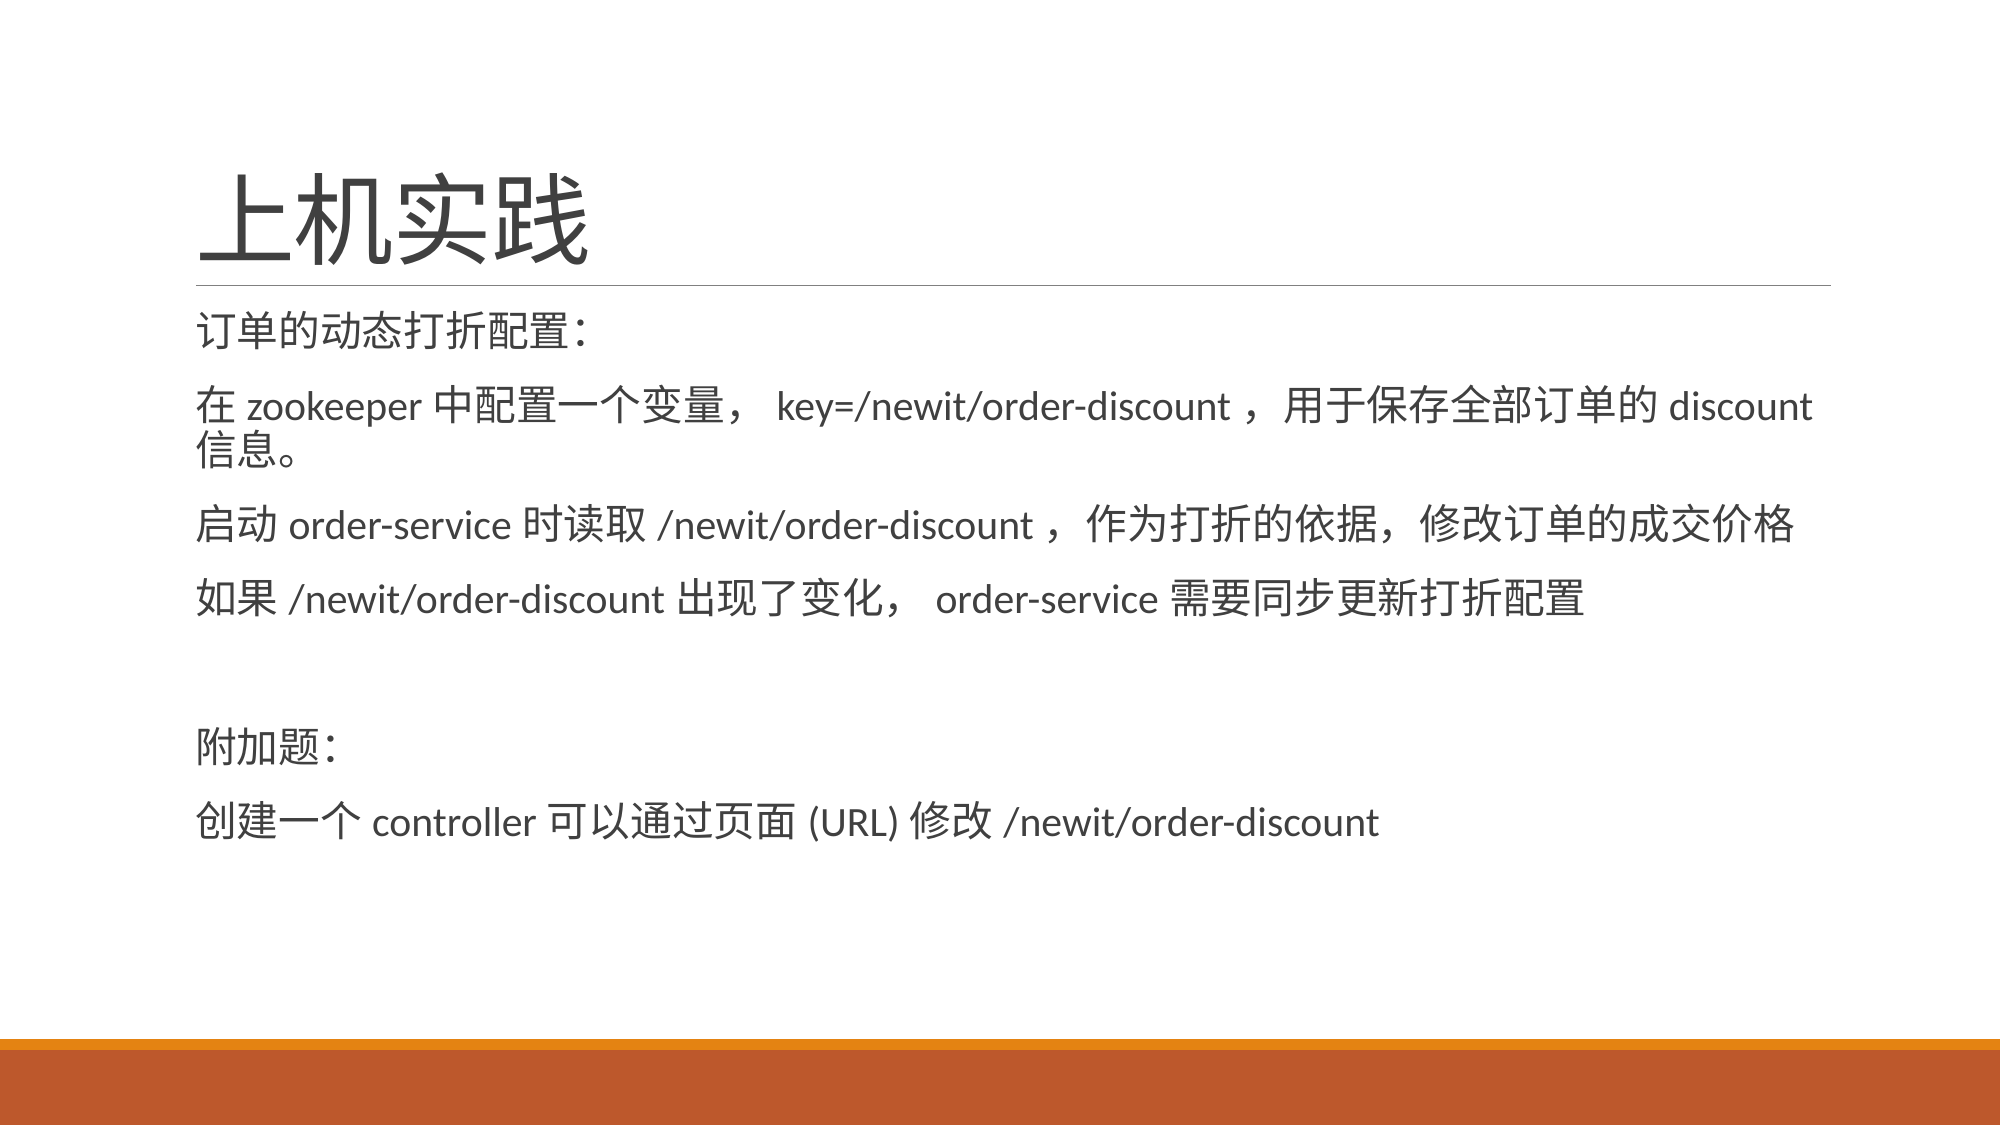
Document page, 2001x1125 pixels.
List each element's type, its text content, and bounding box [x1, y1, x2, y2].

list 订单的动态打折配置： 在zookeeper中配置一个变量，key=/newit/order-discount，用于保存全部订单的discount信息。 启动order-service时读取/newit/order-discount，作为打折的依据，修改订单的成交价格 如果/newit/order-discount出现了变化，order-service需要同步更新打折配置 附加题： 创建一个controller可以通过页面(URL)修改/newit/order-discount [180, 302, 1830, 963]
title 上机实践 [180, 47, 1830, 285]
